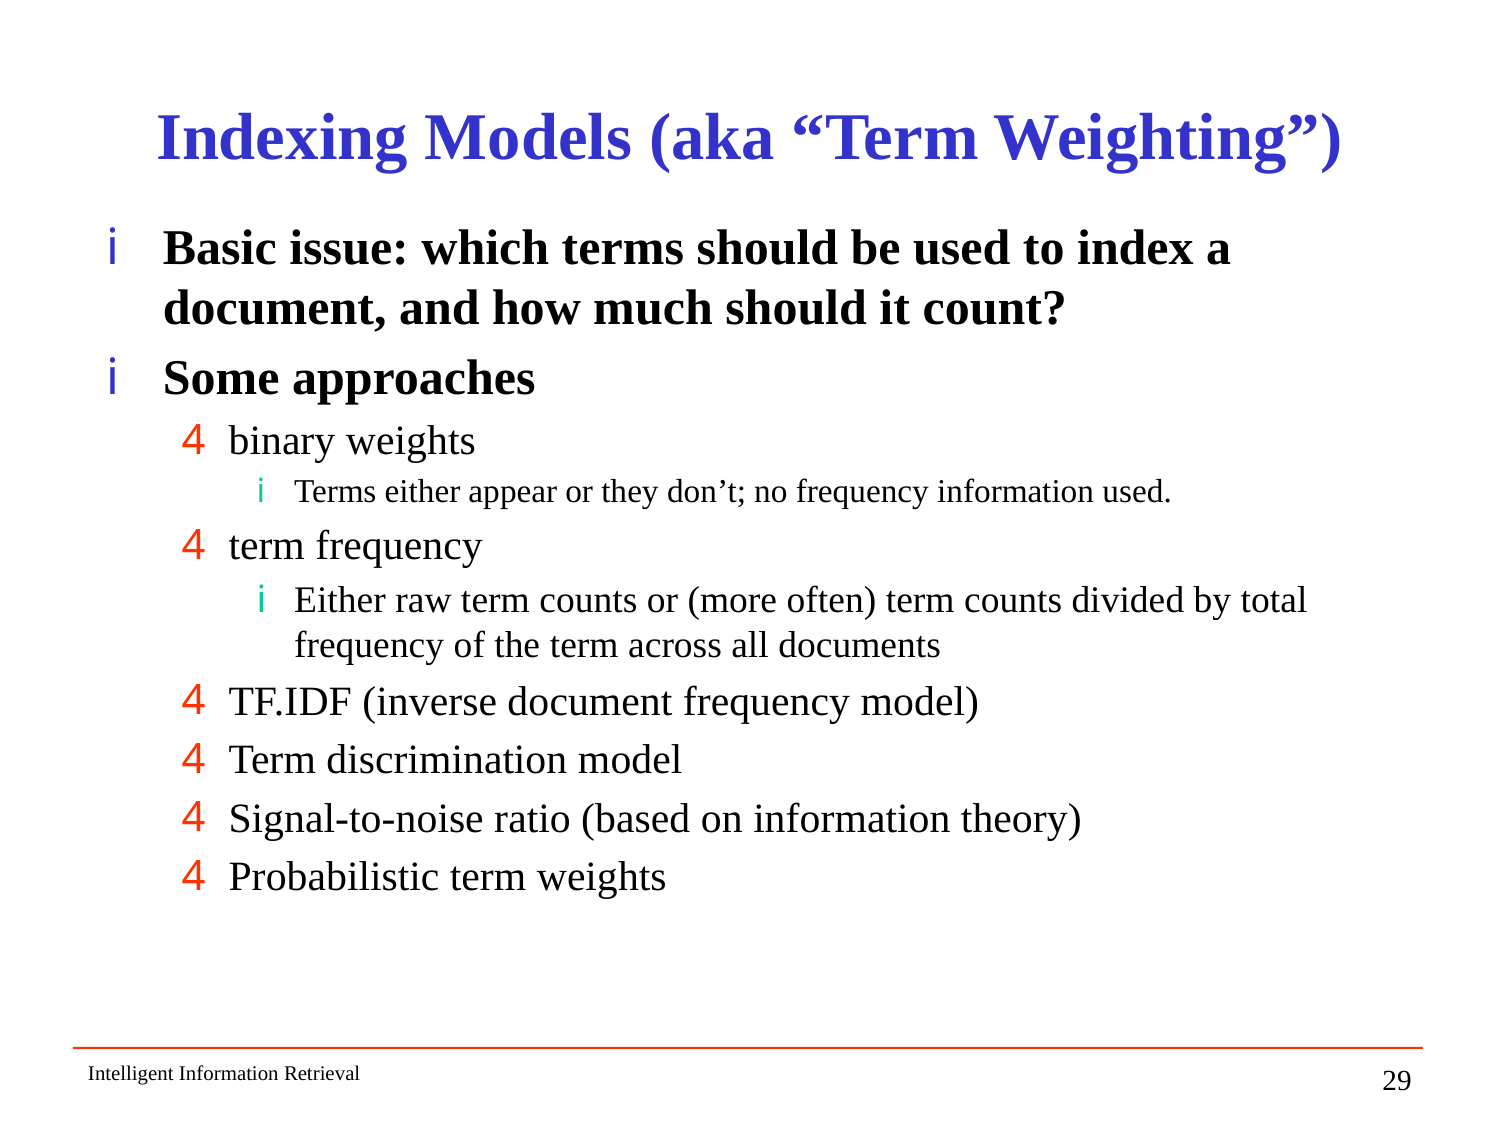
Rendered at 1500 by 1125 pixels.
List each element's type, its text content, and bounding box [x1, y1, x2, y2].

title Indexing Models (aka “Term Weighting”) [112, 83, 1388, 184]
footer Intelligent Information Retrieval [72, 1051, 636, 1090]
slide_number 29 [1114, 1053, 1428, 1092]
list Basic issue: which terms should be used to index a document, and how much should it count? Some approaches binary weights Terms either appear or they don’t; no frequency information used. term frequency Either raw term counts or (more often) term counts divided by total frequency of the term across all documents TF.IDF (inverse document frequency model) Term discrimination model Signal-to-noise ratio (based on information theory) Probabilistic term weights [91, 206, 1401, 993]
